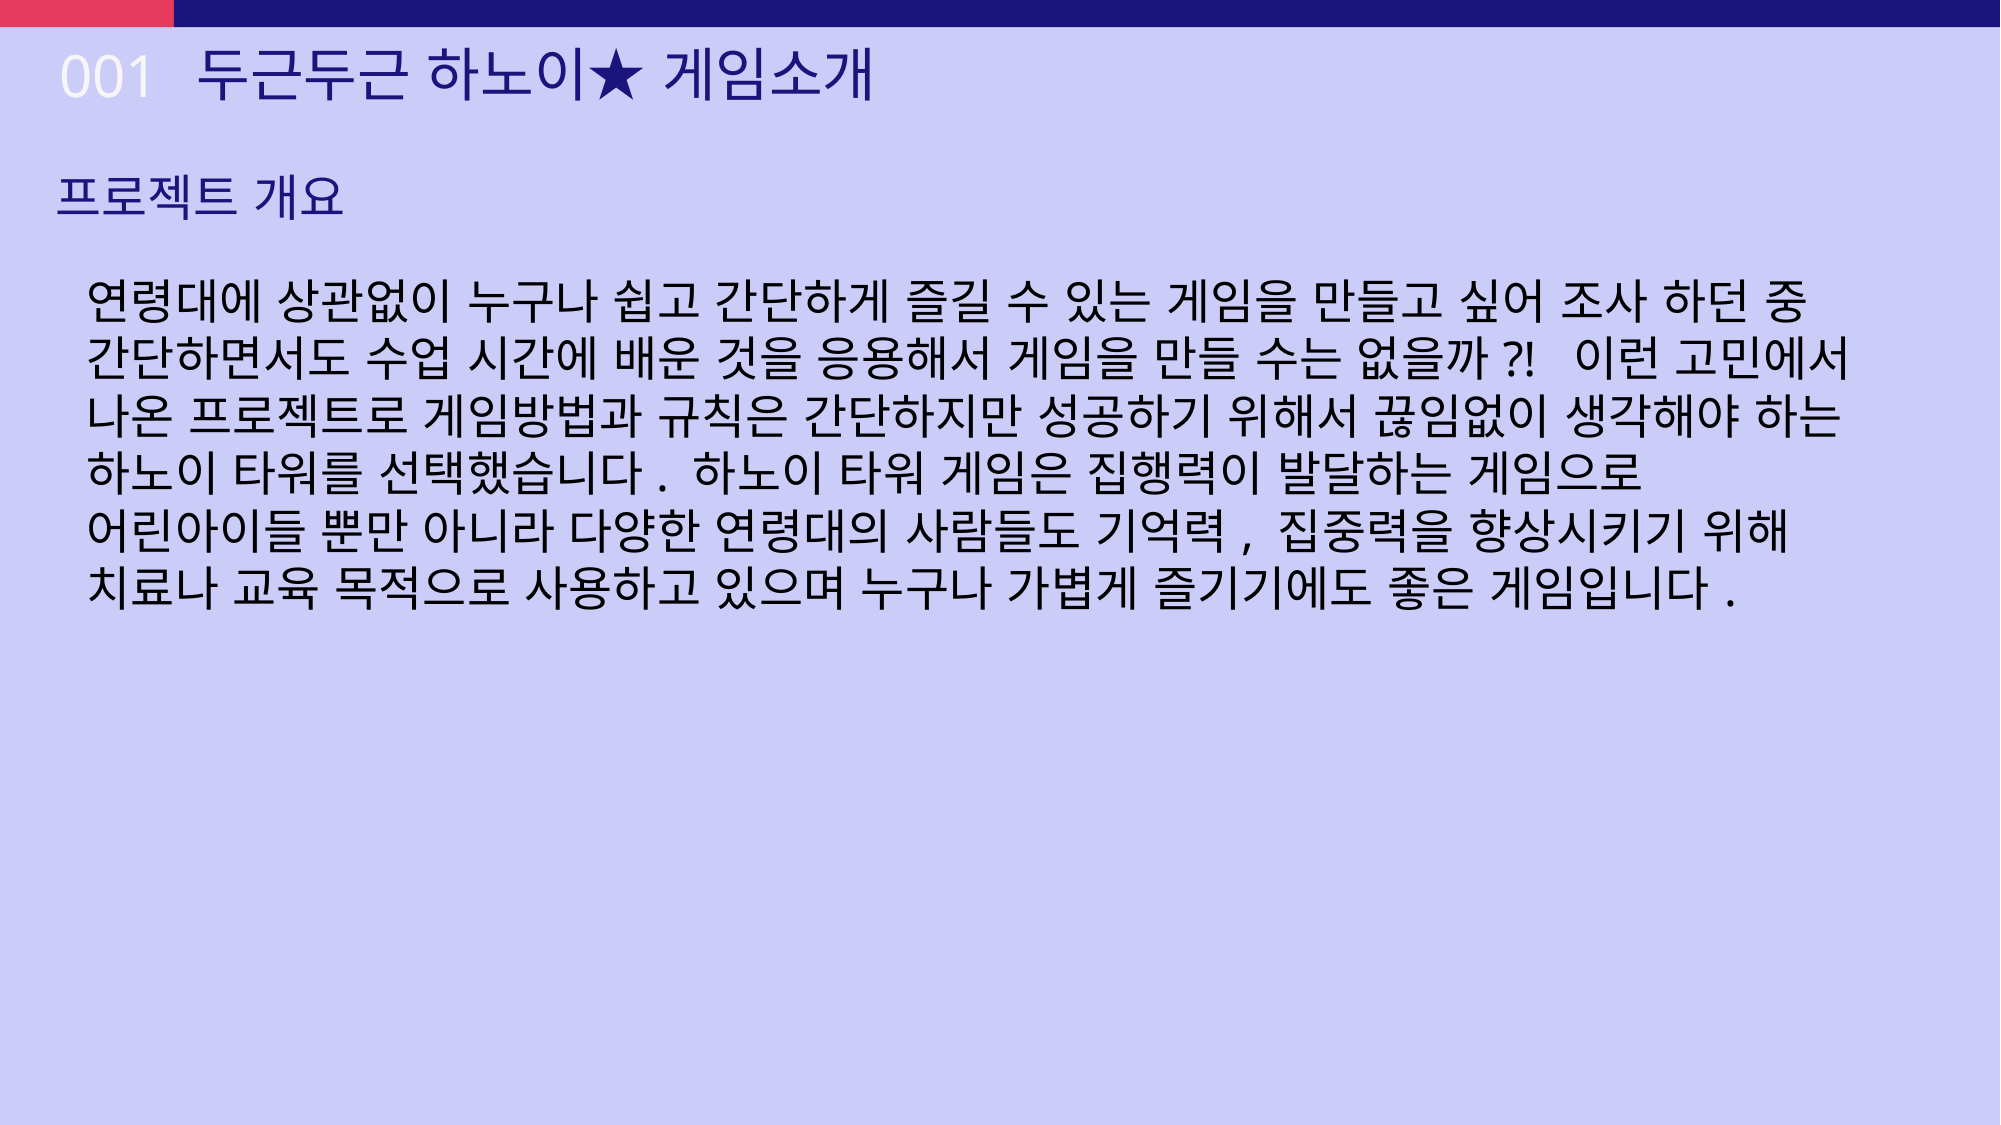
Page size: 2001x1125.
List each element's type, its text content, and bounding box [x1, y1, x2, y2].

text_box 001 [2, 31, 174, 117]
text_box [0, 0, 173, 28]
text_box 프로젝트 개요 [40, 158, 450, 234]
text_box [173, 0, 2000, 28]
text_box 두근두근 하노이★ 게임소개 [181, 31, 919, 116]
text_box 연령대에 상관없이 누구나 쉽고 간단하게 즐길 수 있는 게임을 만들고 싶어 조사 하던 중 간단하면서도 수업 시간에 배운 것을 응용해서 게임을 만들 수는 없을까?! 이런 고민에서 나온 프로젝트로 게임방법과 규칙은 간단하지만 성공하기 위해서 끊임없이 생각해야 하는 하노이 타워를 선택했습니다. 하노이 타워 게임은 집행력이 발달하는 게임으로 어린아이들 뿐만 아니라 다양한 연령대의 사람들도 기억력, 집중력을 향상시키기 위해 치료나 교육 목적으로 사용하고 있으며 누구나 가볍게 즐기기에도 좋은 게임입니다. [71, 264, 1916, 624]
